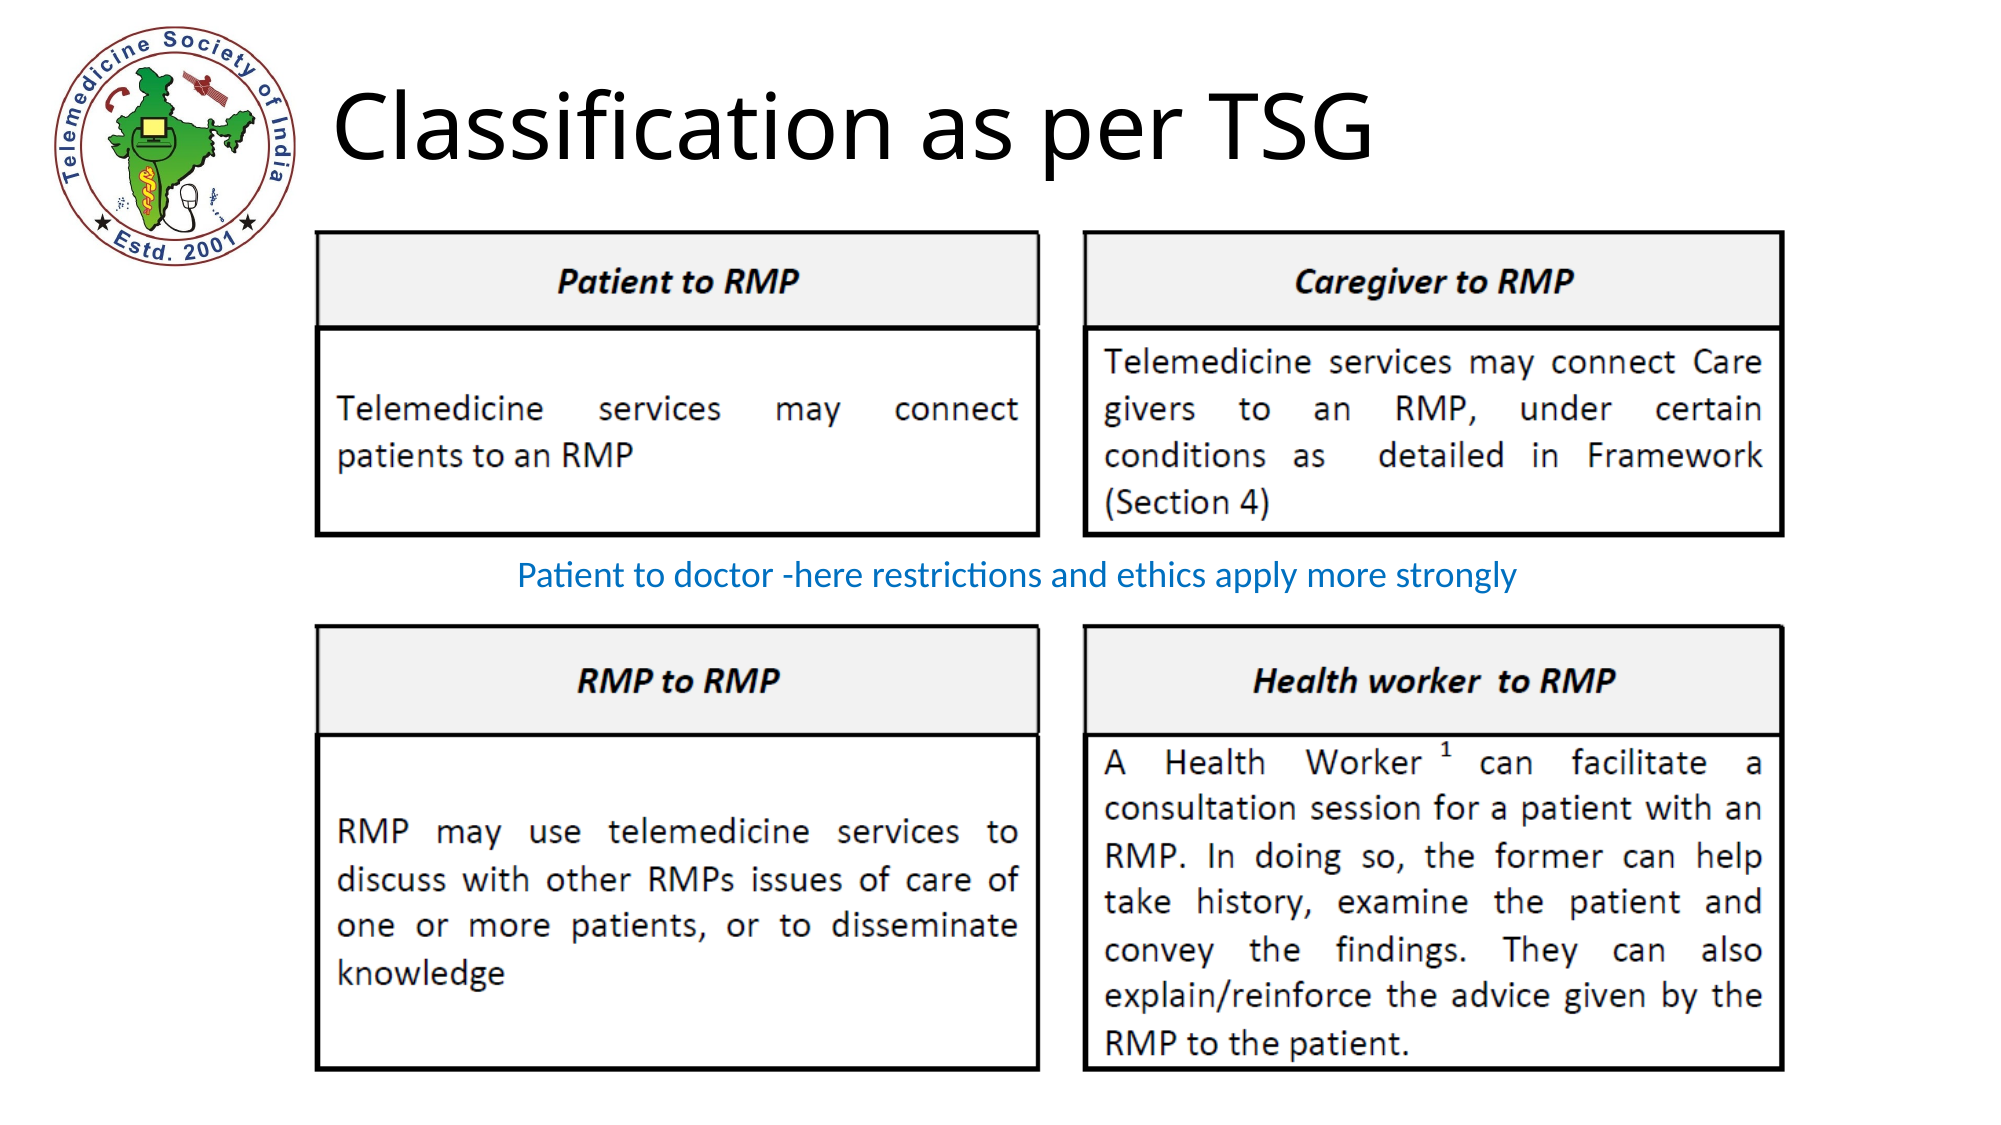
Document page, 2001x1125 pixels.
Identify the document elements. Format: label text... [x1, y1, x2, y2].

picture [51, 22, 1810, 1125]
title Classification as per TSG [316, 20, 1892, 239]
